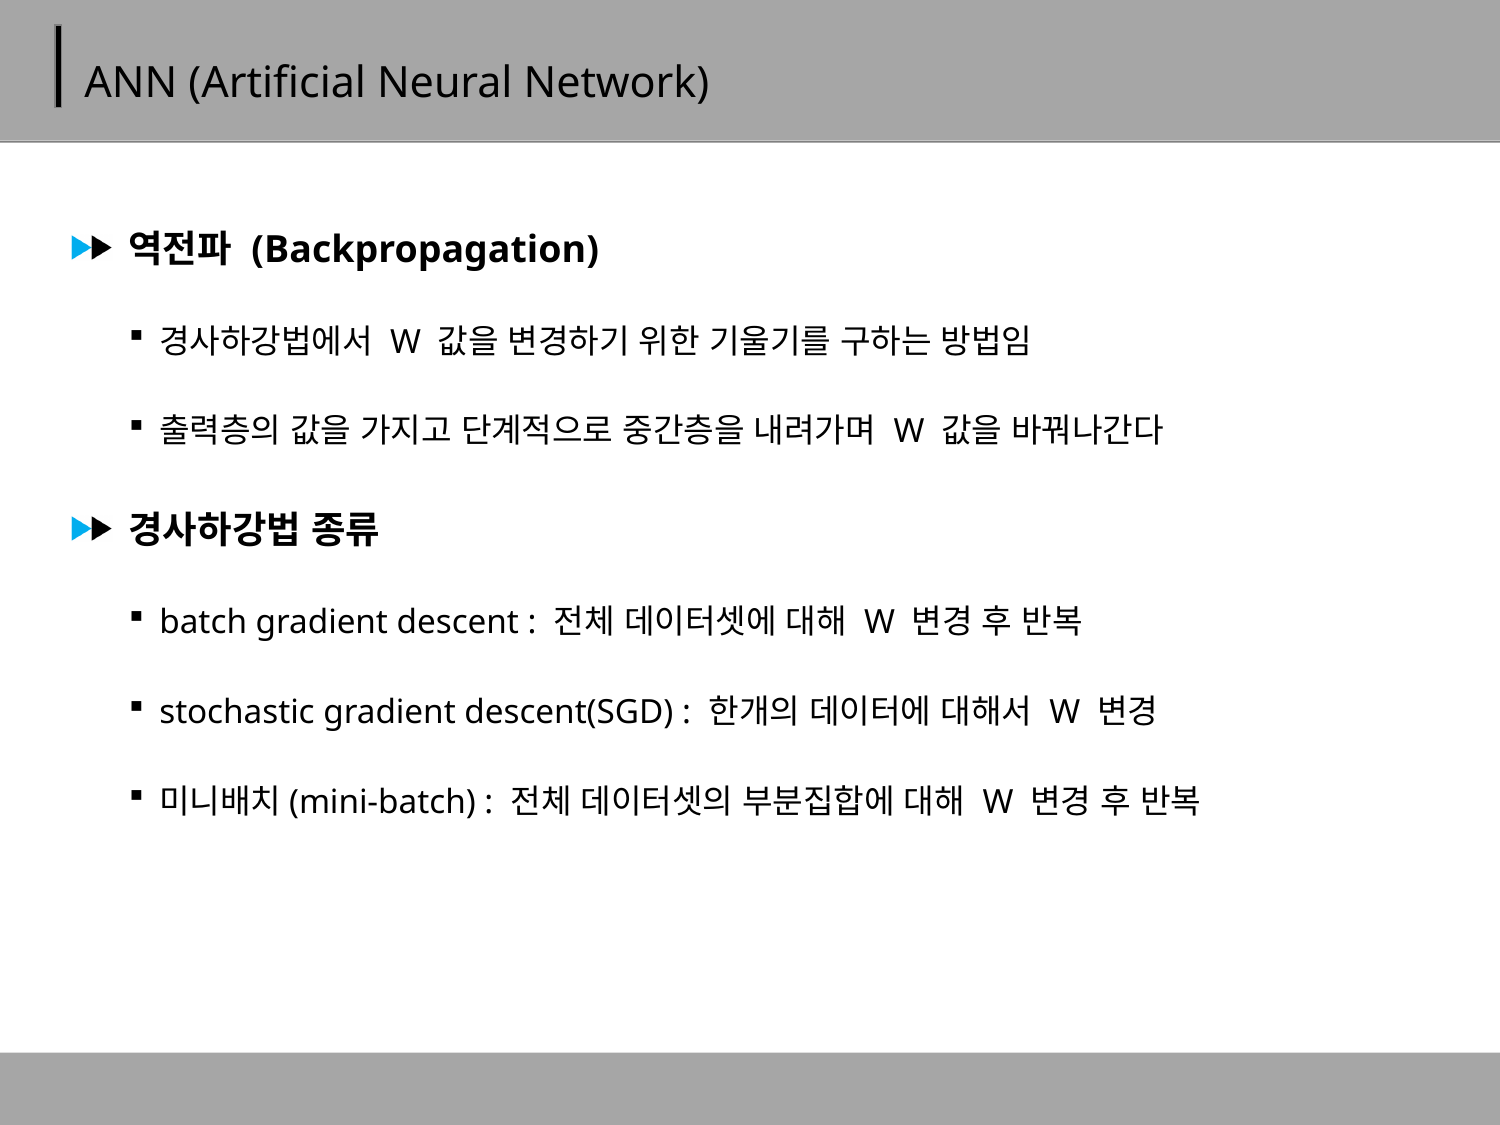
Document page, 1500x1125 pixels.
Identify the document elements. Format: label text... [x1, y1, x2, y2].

picture [70, 515, 113, 542]
picture [70, 234, 113, 261]
title ANN (Artificial Neural Network) [69, 20, 1364, 114]
list 역전파 (Backpropagation) 경사하강법에서 W 값을 변경하기 위한 기울기를 구하는 방법임 출력층의 값을 가지고 단계적으로 중간층을 내려가며 W 값을 바꿔나간다 경사하강법 종류 batch gradient descent : 전체 데이터셋에 대해 W 변경 후 반복 stochastic gradient descent(SGD) : 한개의 데이터에 대해서 W 변경 미니배치(mini-batch) : 전체 데이터셋의 부분집합에 대해 W 변경 후 반복 [55, 172, 1447, 1071]
